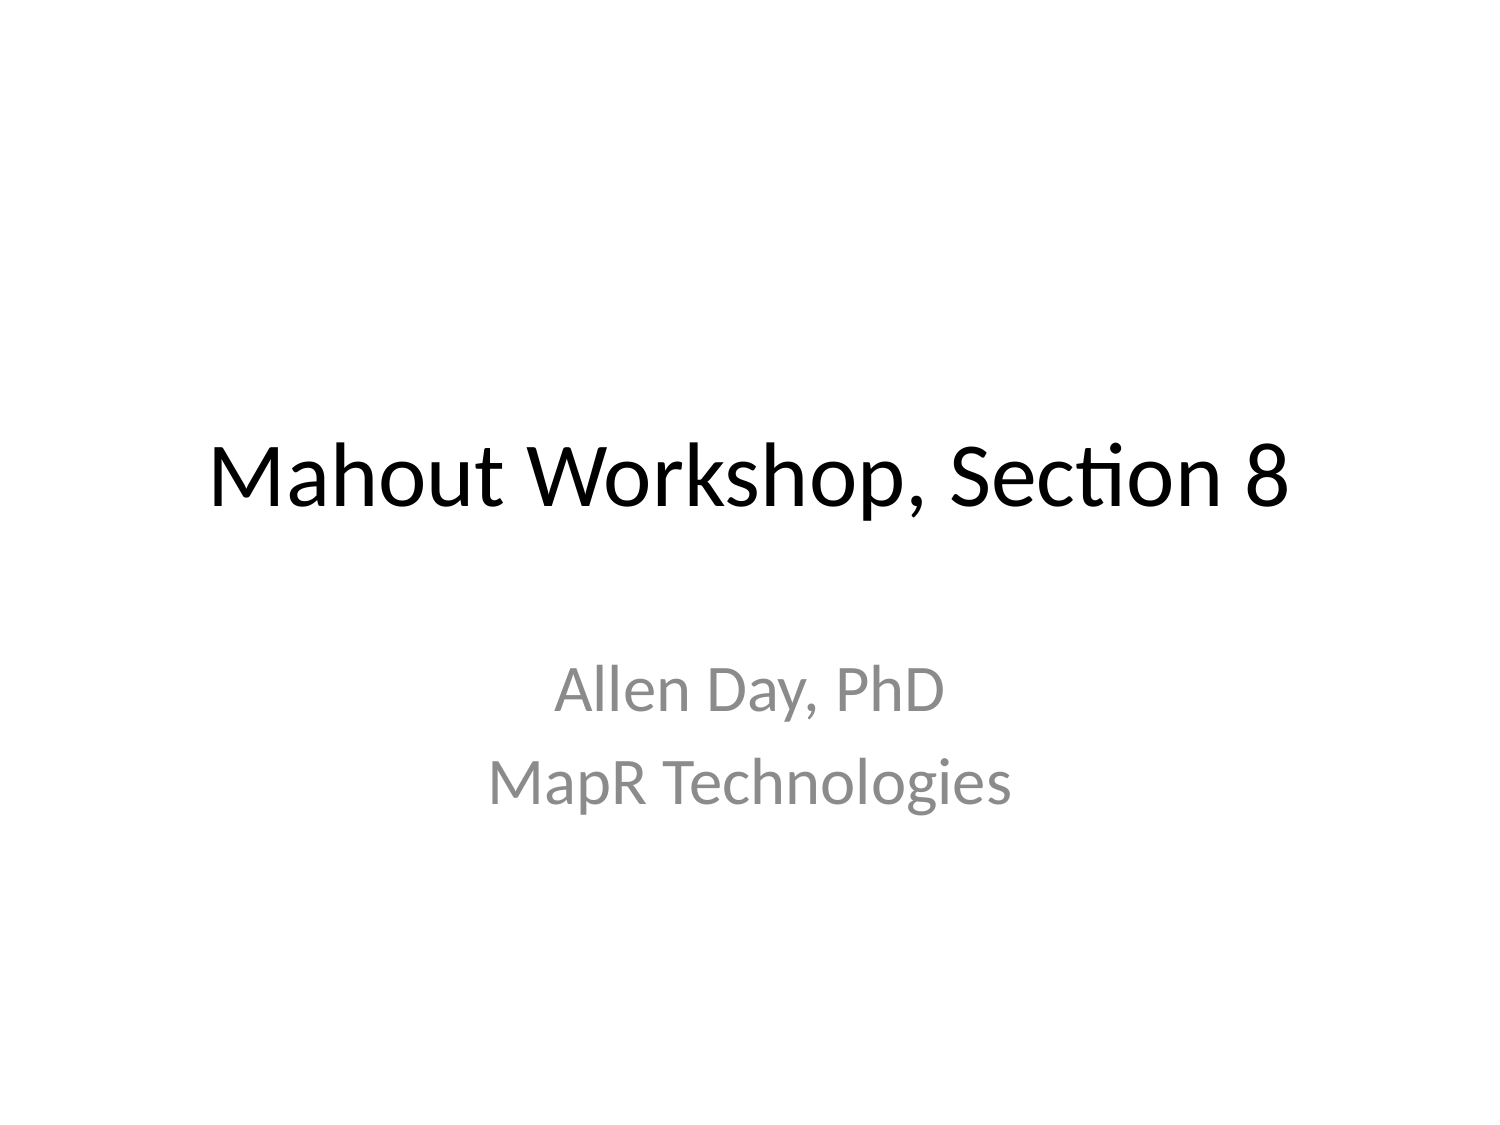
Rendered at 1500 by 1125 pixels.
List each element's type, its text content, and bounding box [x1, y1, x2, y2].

subtitle Allen Day, PhD MapR Technologies [225, 637, 1275, 925]
title Mahout Workshop, Section 8 [112, 349, 1388, 591]
